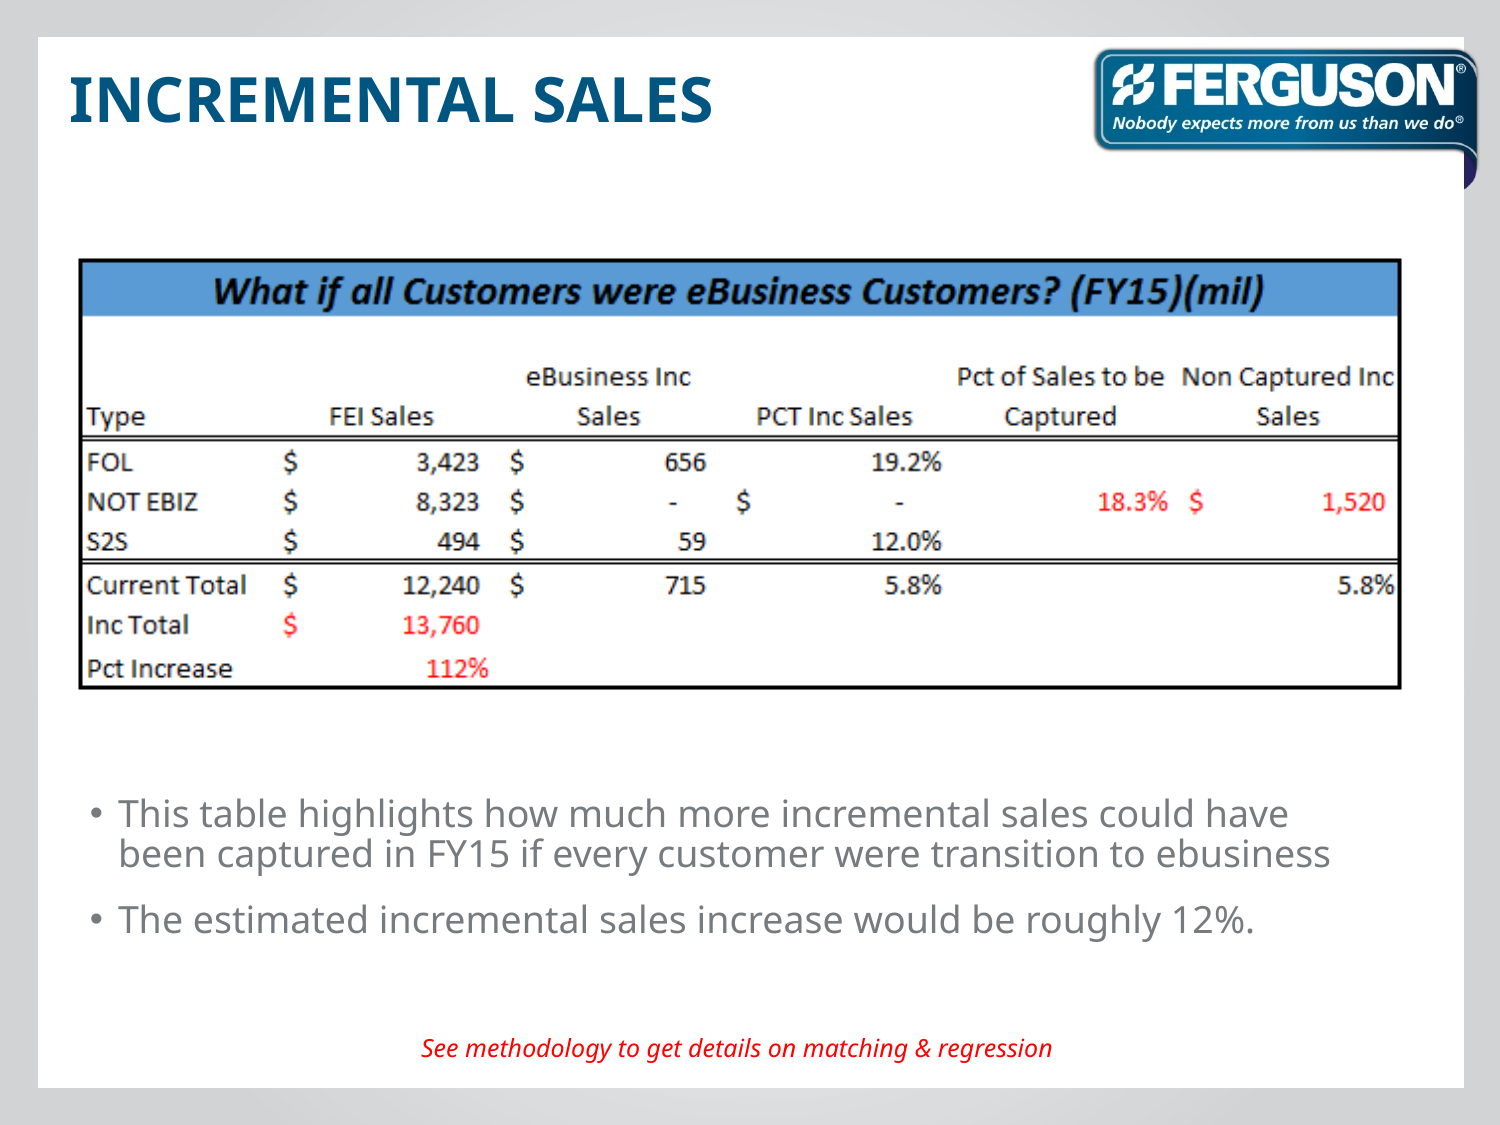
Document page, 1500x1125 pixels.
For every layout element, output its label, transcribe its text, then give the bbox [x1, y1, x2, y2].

title INCREMENTAL SALES [69, 68, 1000, 162]
text_box See methodology to get details on matching & regression [249, 1025, 1225, 1070]
picture [0, 0, 1500, 1125]
list This table highlights how much more incremental sales could have been captured in FY15 if every customer were transition to ebusiness The estimated incremental sales increase would be roughly 12%. [75, 787, 1400, 1033]
